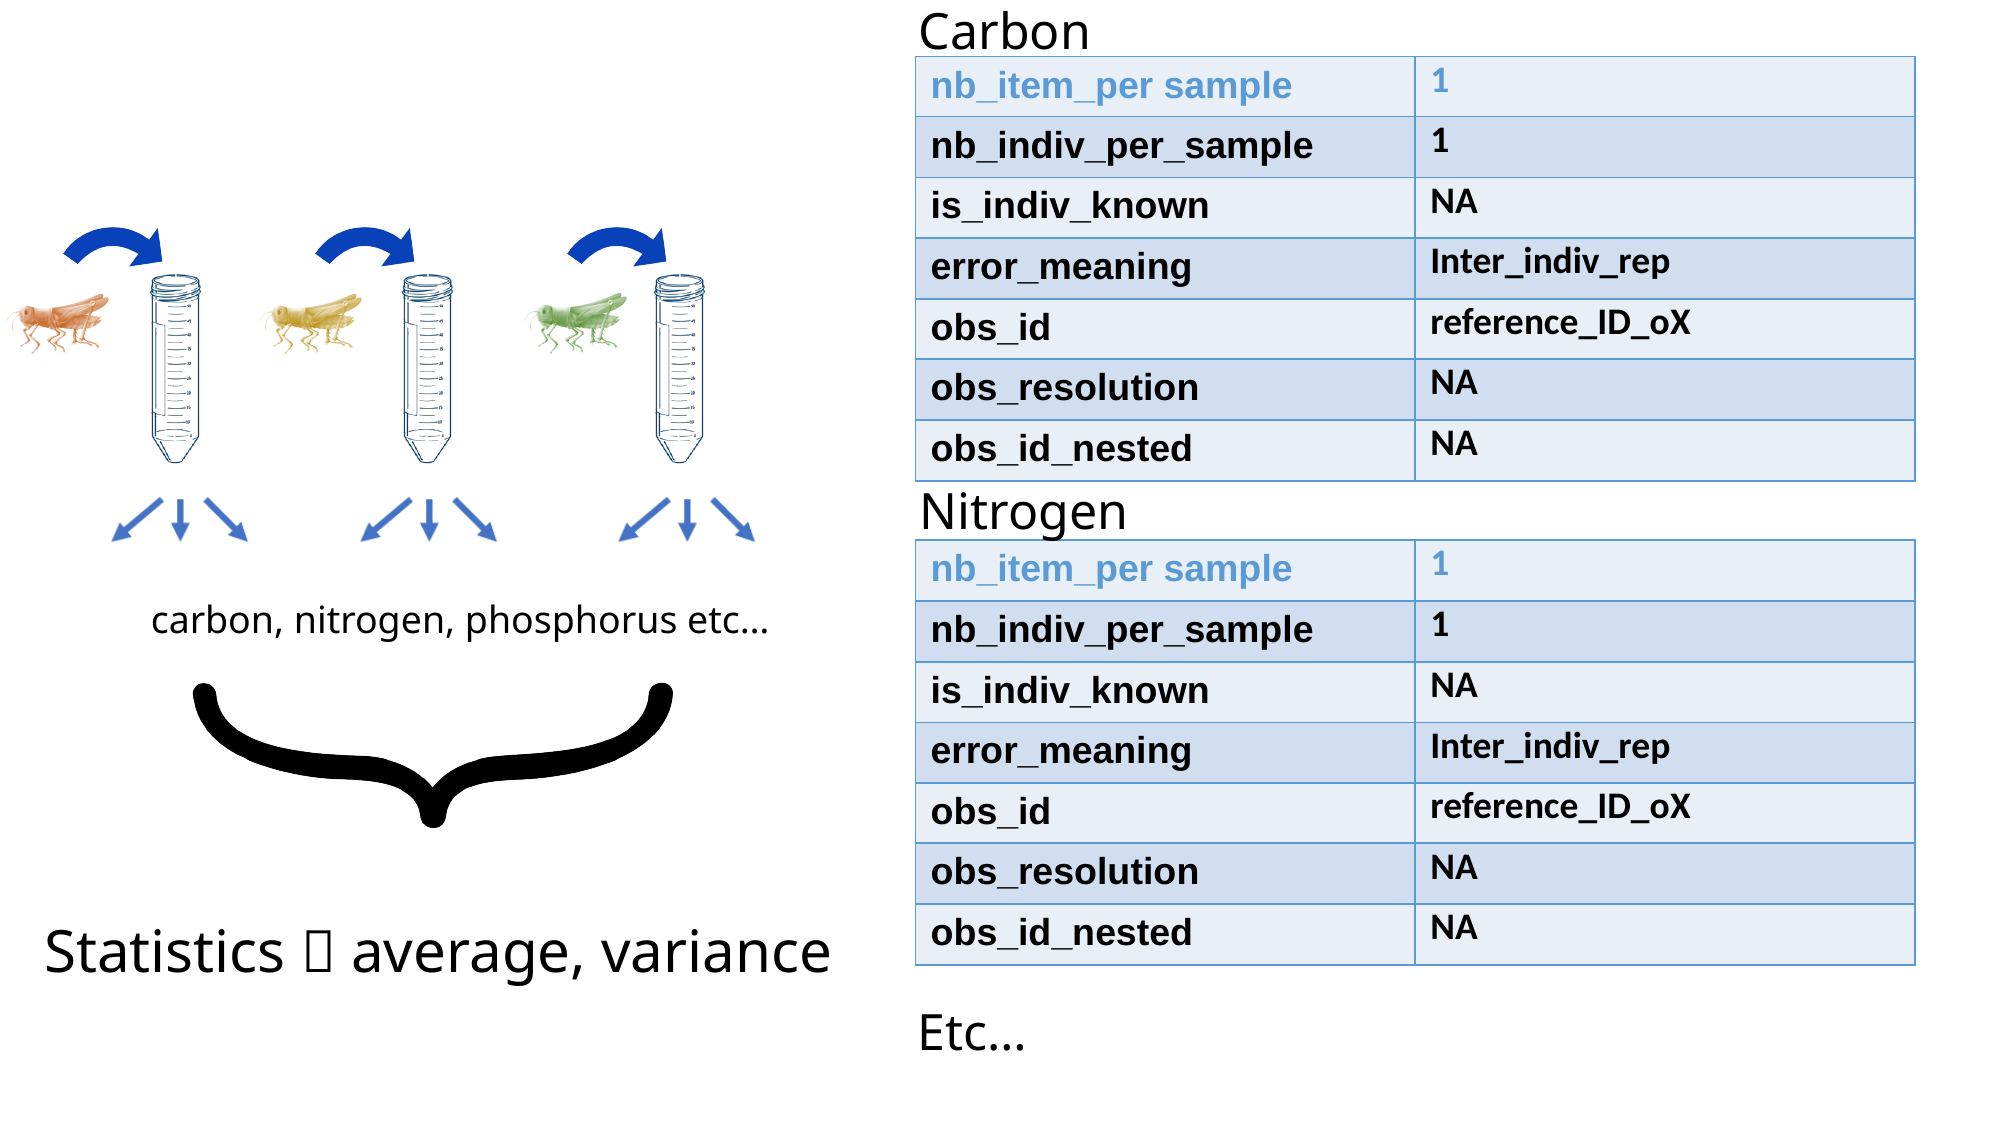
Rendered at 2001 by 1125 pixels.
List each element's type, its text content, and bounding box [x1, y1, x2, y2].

table_cell obs_id_nested [916, 905, 1414, 964]
table_cell nb_indiv_per_sample [916, 602, 1414, 661]
picture [611, 494, 769, 552]
table_header 1 [1416, 541, 1914, 600]
table_cell error_meaning [916, 723, 1414, 782]
table_cell NA [1416, 421, 1914, 480]
table_cell error_meaning [916, 239, 1414, 298]
table_cell NA [1416, 844, 1914, 903]
table_cell Inter_indiv_rep [1416, 239, 1914, 298]
table_cell obs_resolution [916, 360, 1414, 419]
table_header nb_item_per sample [916, 541, 1414, 600]
table_cell obs_resolution [916, 844, 1414, 903]
table_cell Inter_indiv_rep [1416, 723, 1914, 782]
text_box Nitrogen [904, 472, 1144, 548]
table_cell is_indiv_known [916, 178, 1414, 237]
table_cell 1 [1416, 117, 1914, 177]
table_cell 1 [1416, 602, 1914, 661]
table_cell NA [1416, 905, 1914, 964]
table_cell reference_ID_oX [1416, 300, 1914, 358]
table_cell obs_id [916, 300, 1414, 358]
picture [353, 494, 511, 552]
table_header nb_item_per sample [916, 57, 1414, 116]
text_box Carbon [904, 0, 1106, 68]
table_cell NA [1416, 360, 1914, 419]
table_cell NA [1416, 178, 1914, 237]
text_box Statistics  average, variance [29, 906, 848, 992]
table_cell reference_ID_oX [1416, 784, 1914, 842]
text_box Etc… [902, 992, 1042, 1068]
picture [104, 494, 262, 552]
table_cell NA [1416, 663, 1914, 722]
text_box carbon, nitrogen, phosphorus etc… [136, 588, 786, 649]
table_cell is_indiv_known [916, 663, 1414, 722]
table_cell nb_indiv_per_sample [916, 117, 1414, 177]
table_header 1 [1416, 57, 1914, 116]
picture [147, 667, 746, 852]
table_cell obs_id [916, 784, 1414, 842]
table_cell obs_id_nested [916, 421, 1414, 480]
picture [6, 172, 813, 464]
